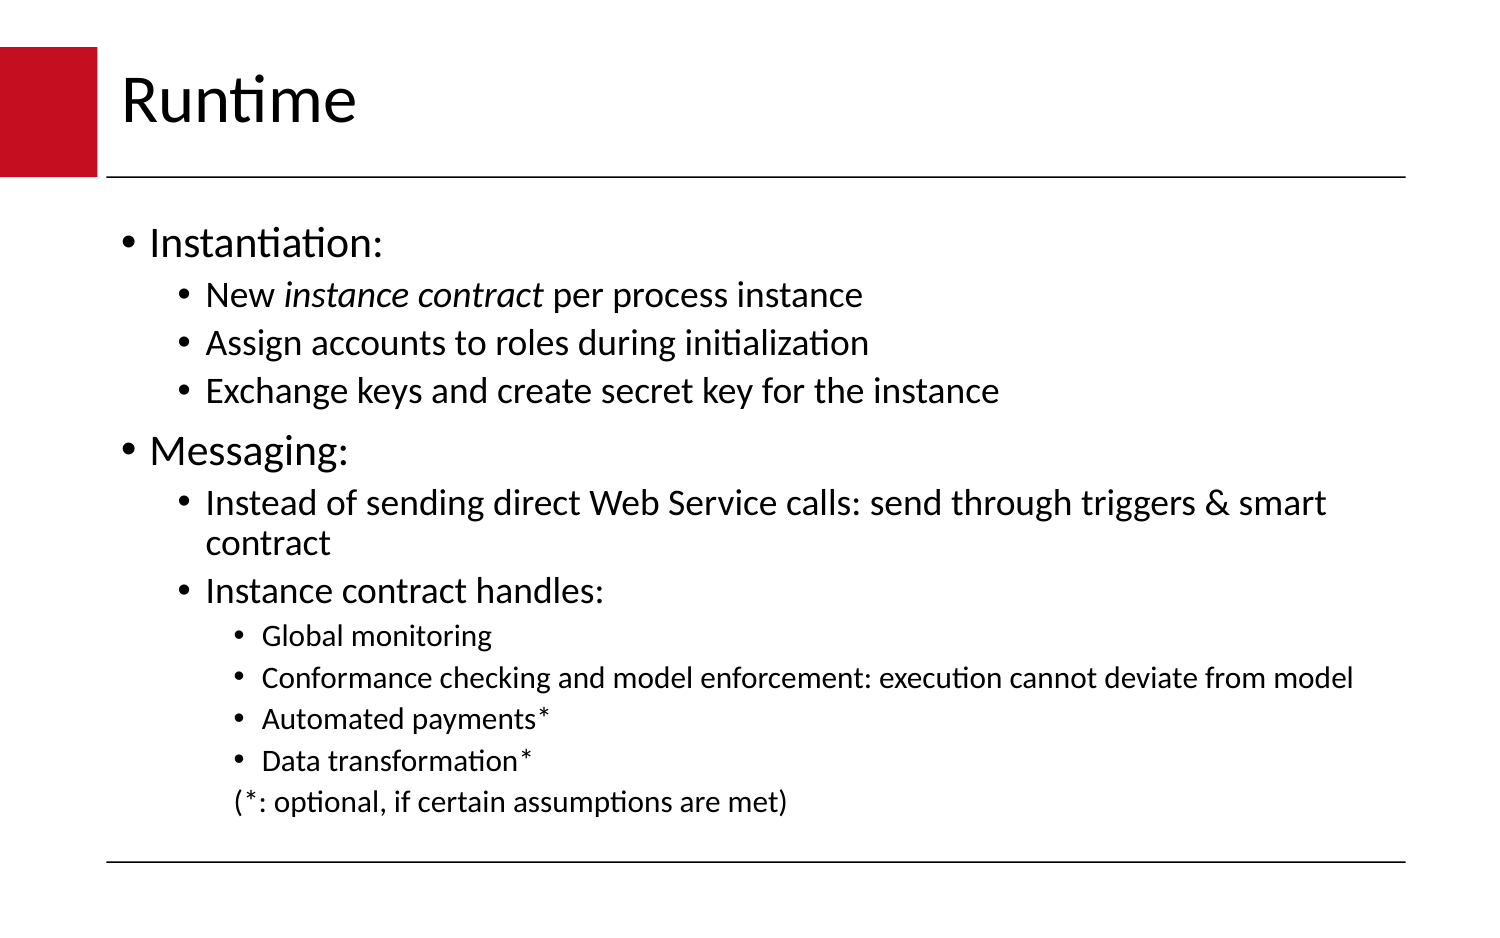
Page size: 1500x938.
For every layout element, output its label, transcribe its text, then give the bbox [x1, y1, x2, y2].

list Instantiation: New instance contract per process instance Assign accounts to roles during initialization Exchange keys and create secret key for the instance Messaging: Instead of sending direct Web Service calls: send through triggers & smart contract Instance contract handles: Global monitoring Conformance checking and model enforcement: execution cannot deviate from model Automated payments* Data transformation* (*: optional, if certain assumptions are met) [106, 212, 1406, 844]
title Runtime [106, 47, 1406, 154]
